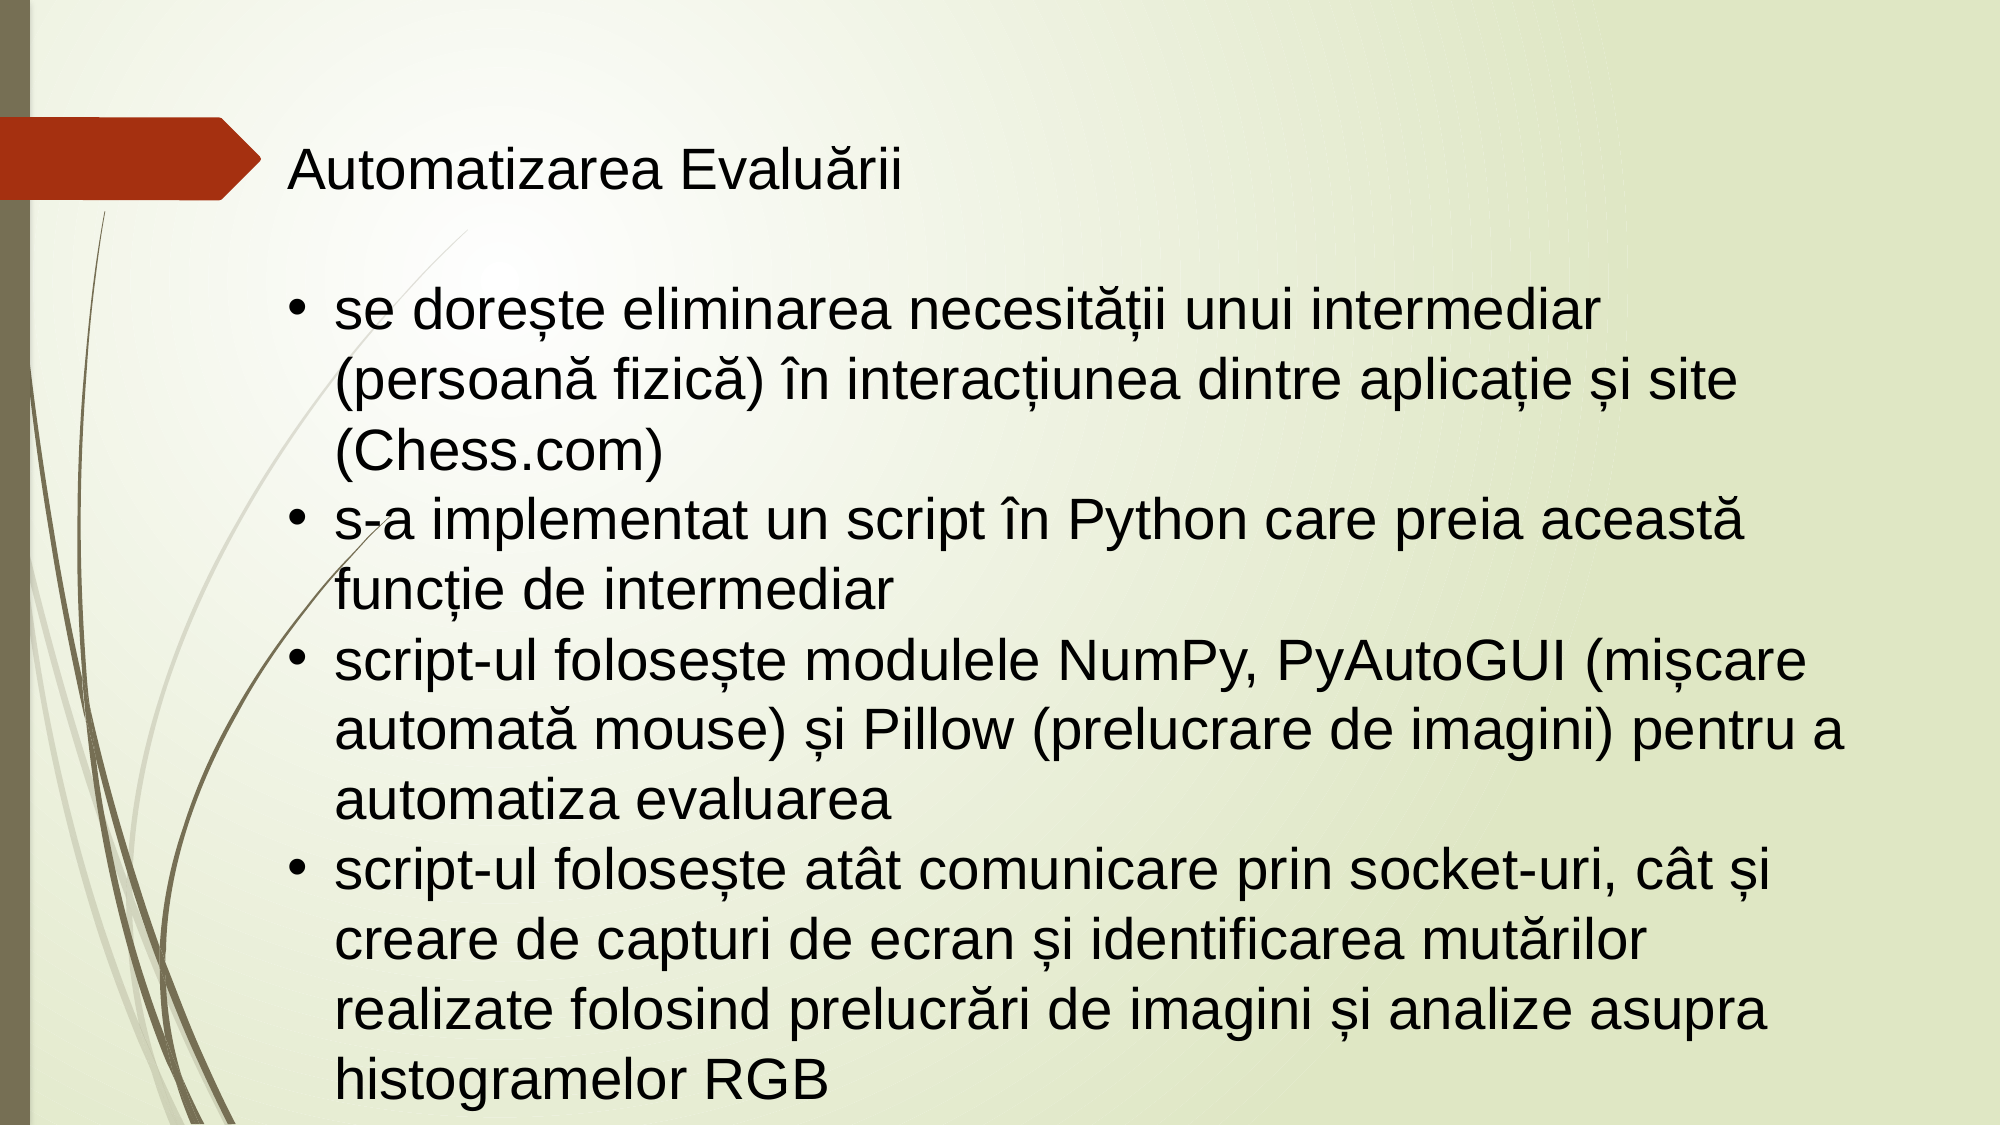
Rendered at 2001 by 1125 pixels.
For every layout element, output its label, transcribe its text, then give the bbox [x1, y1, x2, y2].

text_box Automatizarea Evaluării se dorește eliminarea necesității unui intermediar (persoană fizică) în interacțiunea dintre aplicație și site (Chess.com) s-a implementat un script în Python care preia această funcție de intermediar script-ul folosește modulele NumPy, PyAutoGUI (mișcare automată mouse) și Pillow (prelucrare de imagini) pentru a automatiza evaluarea script-ul folosește atât comunicare prin socket-uri, cât și creare de capturi de ecran și identificarea mutărilor realizate folosind prelucrări de imagini și analize asupra histogramelor RGB [272, 124, 1877, 1125]
